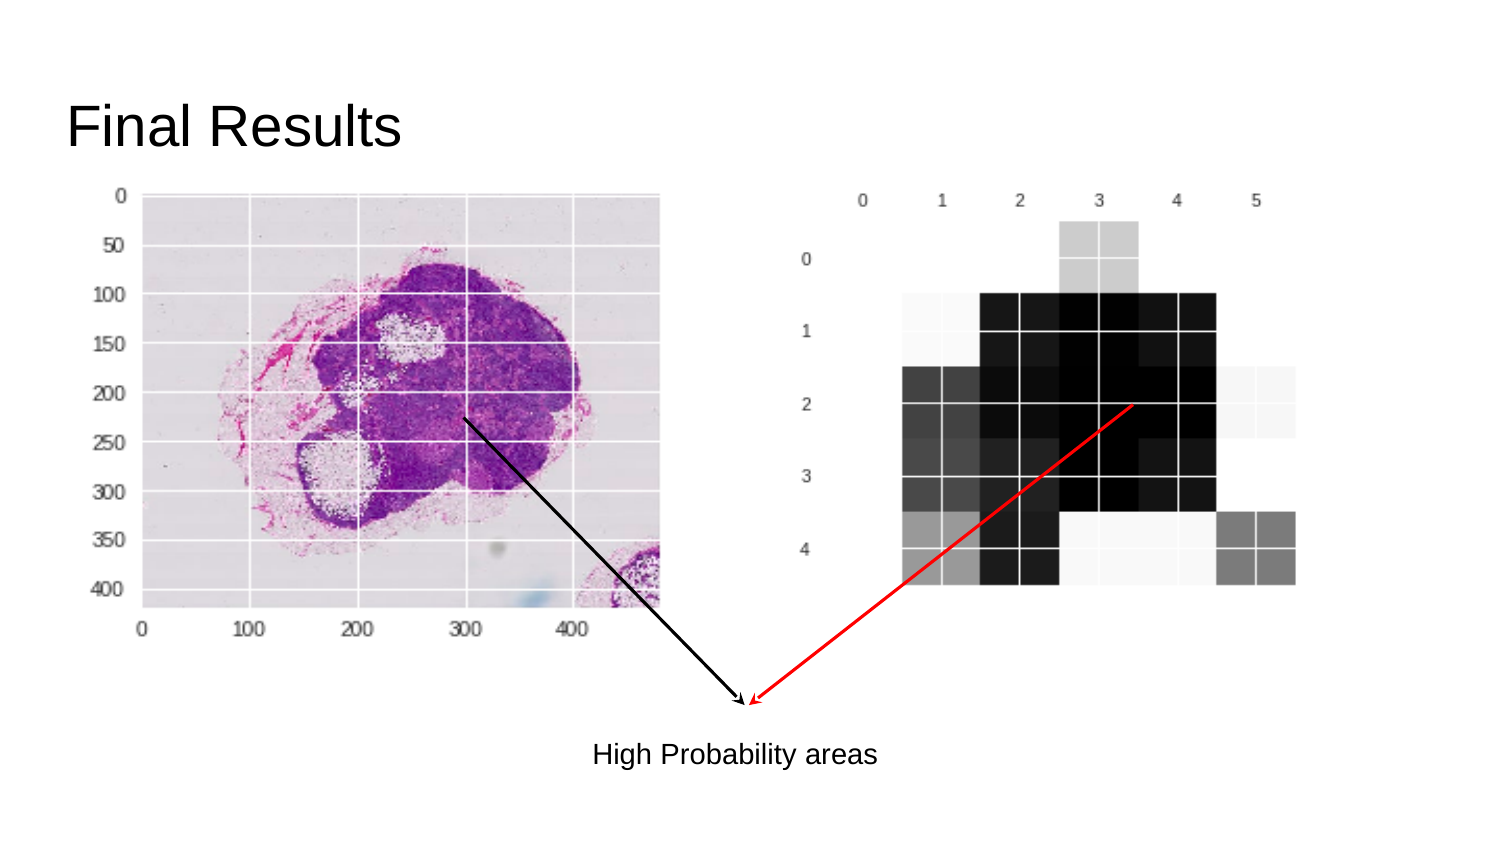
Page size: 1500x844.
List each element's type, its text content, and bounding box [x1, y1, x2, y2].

picture [68, 176, 678, 650]
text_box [463, 417, 743, 706]
text_box High Probability areas [577, 720, 992, 823]
title Final Results [51, 72, 1449, 167]
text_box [748, 404, 1134, 706]
picture [795, 189, 1326, 618]
